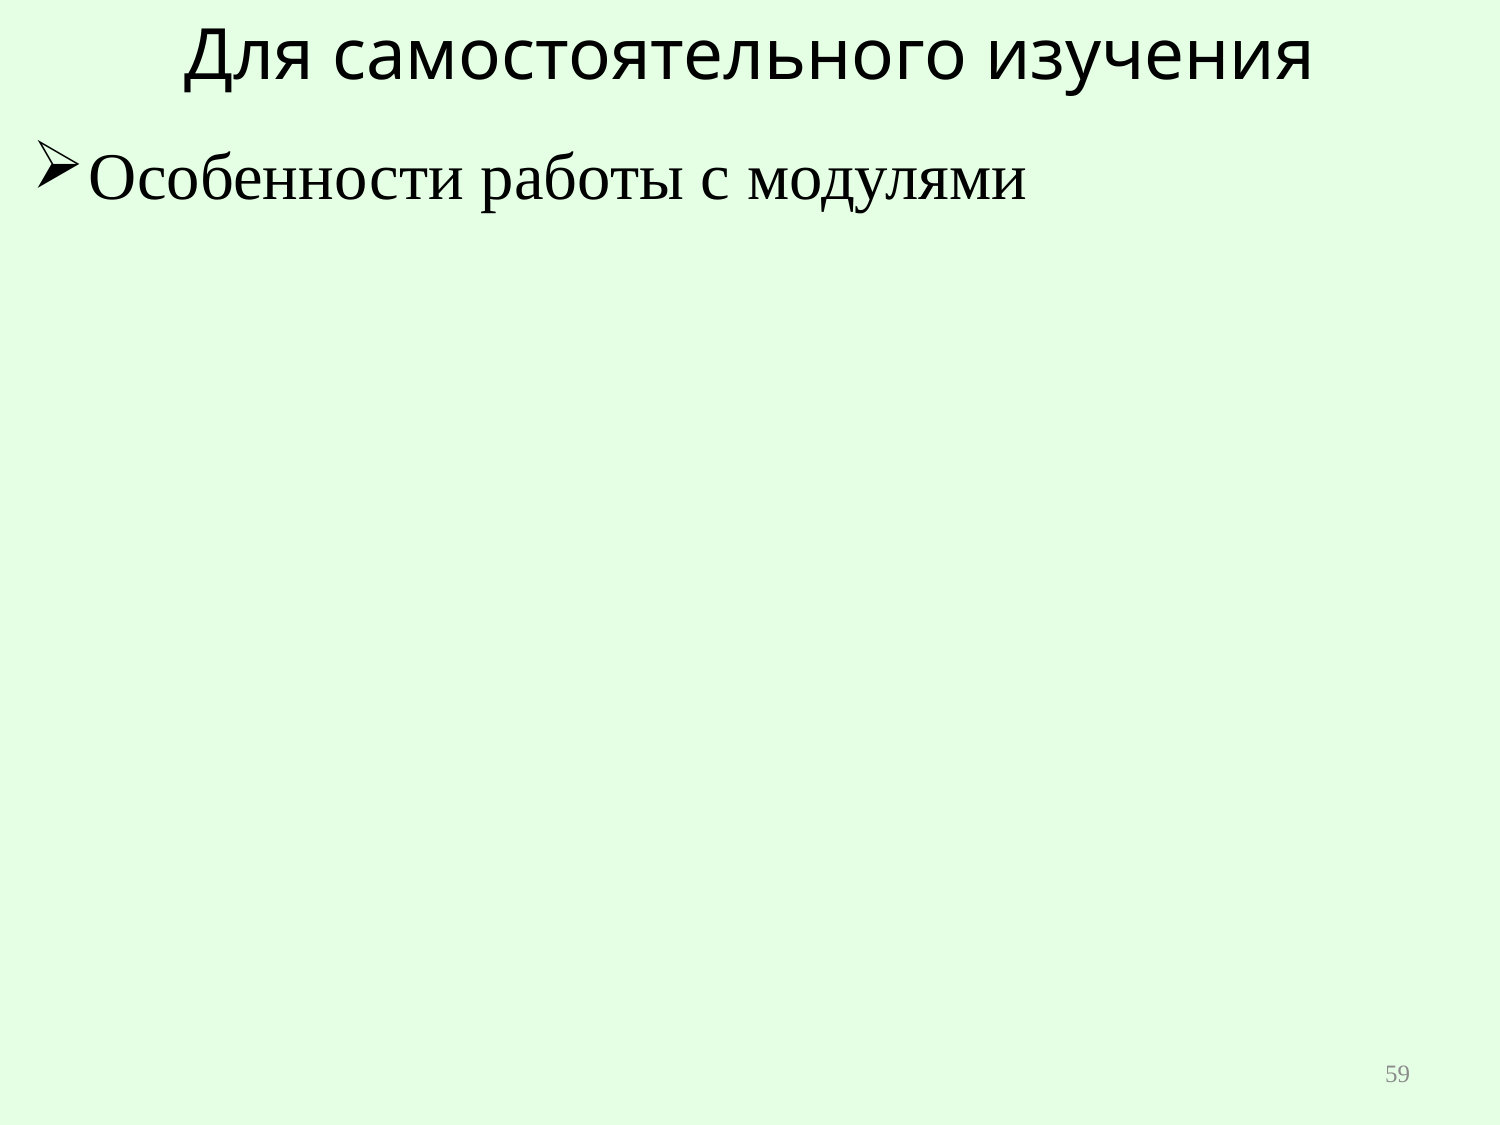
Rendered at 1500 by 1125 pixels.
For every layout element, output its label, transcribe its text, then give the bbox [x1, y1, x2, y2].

slide_number 59 [1074, 1042, 1425, 1103]
list Особенности работы с модулями [17, 125, 1483, 1035]
title Для самостоятельного изучения [17, 0, 1483, 102]
